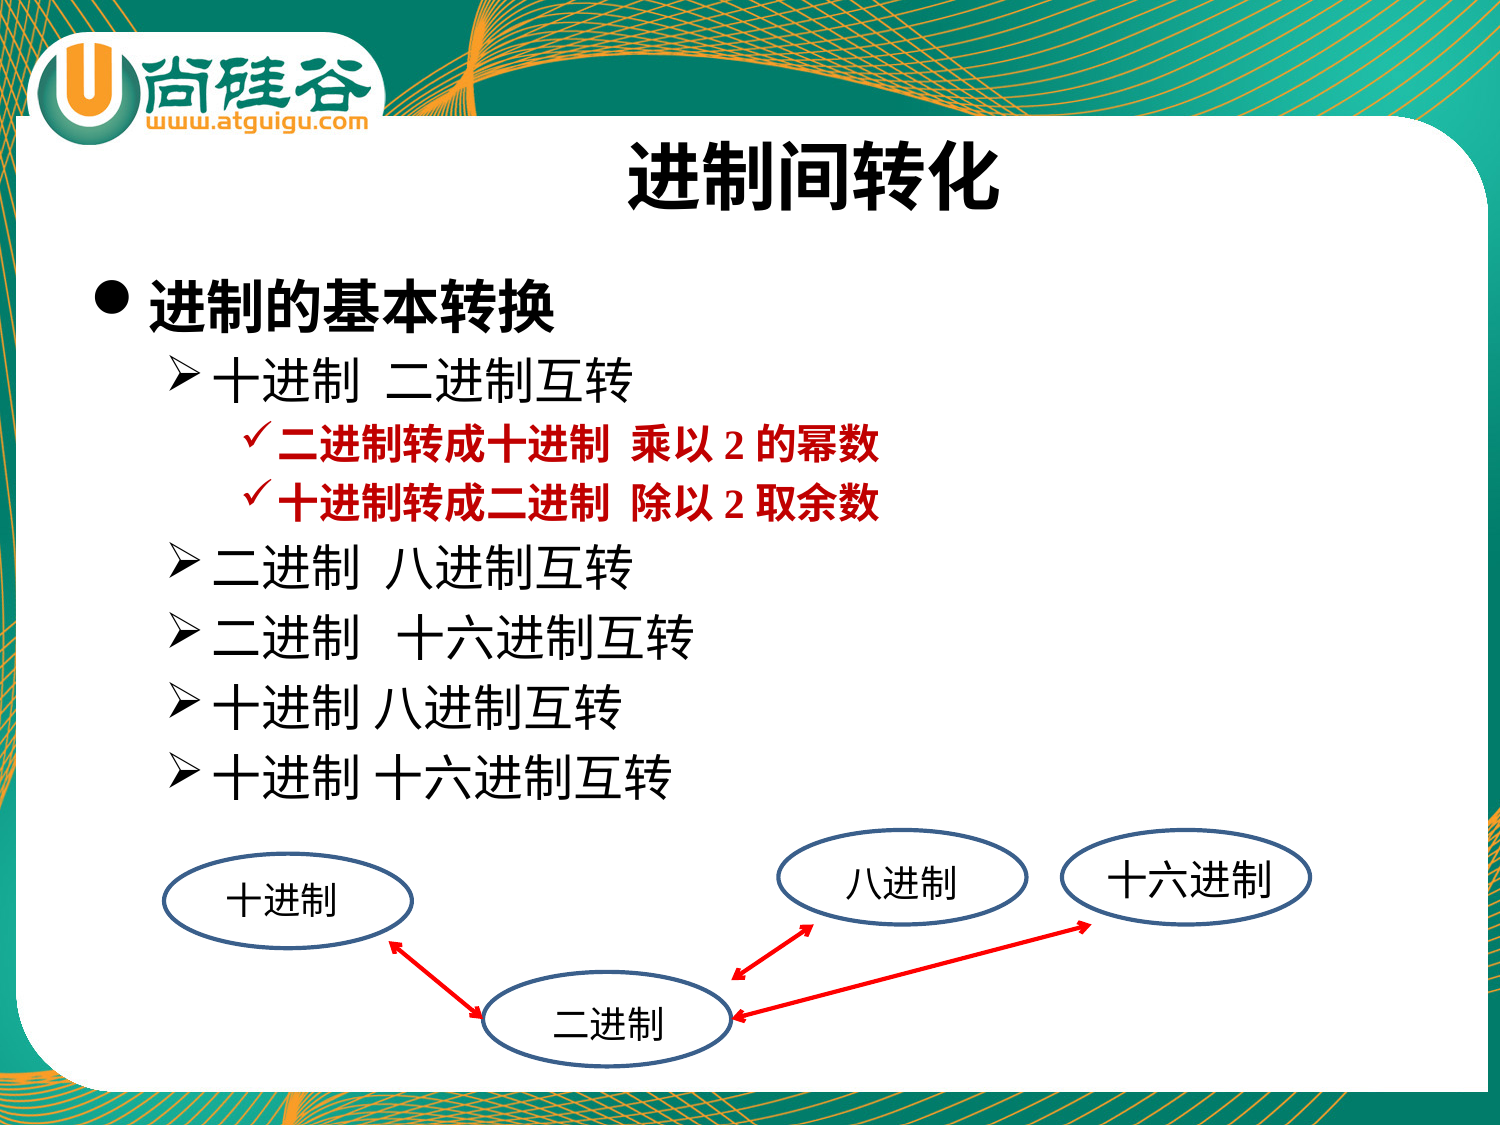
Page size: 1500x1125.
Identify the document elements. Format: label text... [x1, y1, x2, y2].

text_box [482, 969, 717, 1069]
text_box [730, 924, 1092, 1020]
text_box [1096, 912, 1276, 927]
text_box [1020, 859, 1029, 896]
text_box [1059, 827, 1285, 910]
text_box 八进制 [830, 852, 1020, 912]
picture [0, 0, 1500, 1125]
text_box [727, 1024, 732, 1035]
title 进制间转化 [415, 101, 1212, 243]
text_box 二进制 [537, 994, 727, 1054]
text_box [388, 940, 484, 1020]
text_box [776, 827, 1012, 922]
text_box [161, 851, 391, 951]
list 进制的基本转换 十进制 二进制互转 二进制转成十进制 乘以2的幂数 十进制转成二进制 除以2取余数 二进制 八进制互转 二进制 十六进制互转 十进制 八进制互转 十进制 十六进制互转 [75, 262, 1425, 1005]
text_box 十进制 [210, 869, 400, 930]
text_box [400, 878, 414, 924]
text_box 十六进制 [1091, 846, 1311, 912]
